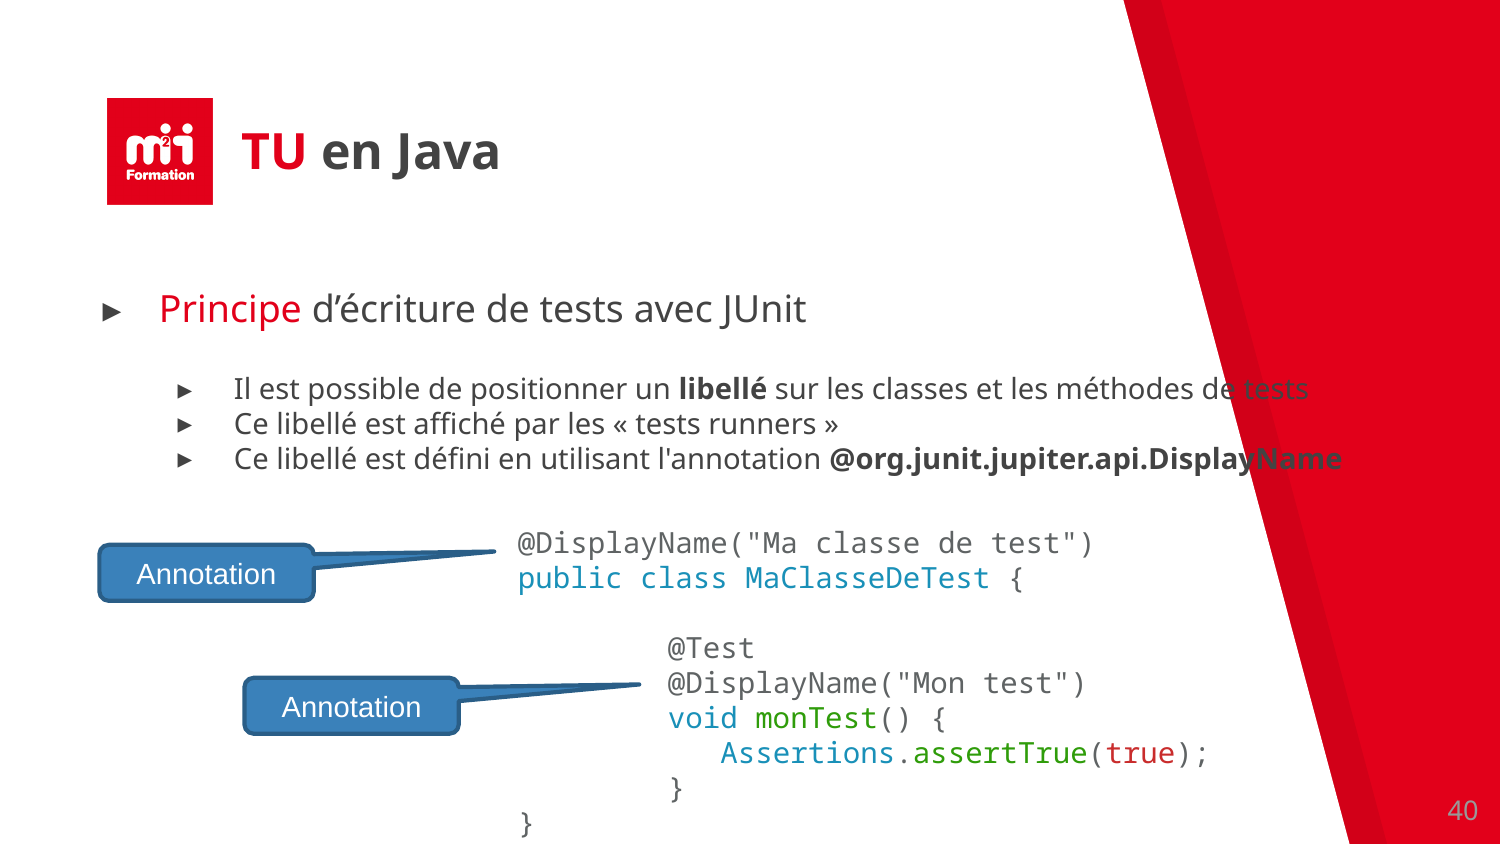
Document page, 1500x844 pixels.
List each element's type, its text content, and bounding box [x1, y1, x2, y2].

text_box Annotation [99, 544, 495, 601]
title TU en Java [226, 127, 1015, 195]
slide_number ‹#› [1403, 779, 1494, 844]
list Principe d’écriture de tests avec JUnit Il est possible de positionner un libellé sur les classes et les méthodes de tests Ce libellé est affiché par les « tests runners » Ce libellé est défini en utilisant l'annotation @org.junit.jupiter.api.DisplayName [68, 270, 1404, 815]
text_box @DisplayName("Ma classe de test") public class MaClasseDeTest { @Test @DisplayName("Mon test") void monTest() { Assertions.assertTrue(true); } } [502, 516, 1243, 844]
text_box Annotation [244, 677, 640, 734]
picture [106, 98, 214, 206]
